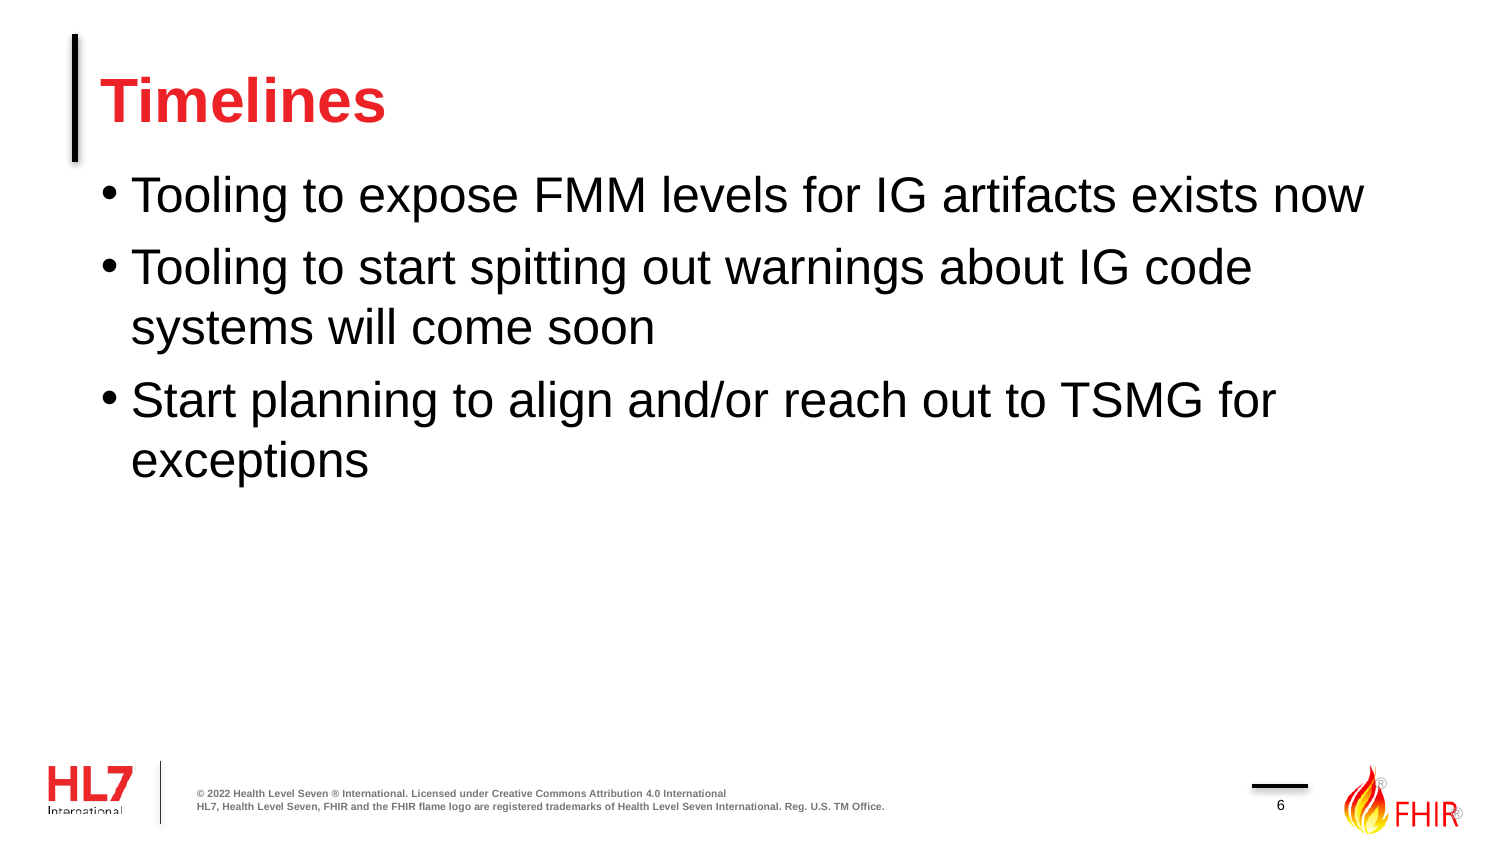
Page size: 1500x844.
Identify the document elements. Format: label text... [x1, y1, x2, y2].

picture [1339, 760, 1463, 837]
title Timelines [100, 33, 1451, 162]
footer © 2022 Health Level Seven ® International. Licensed under Creative Commons Attribution 4.0 International HL7, Health Level Seven, FHIR and the FHIR flame logo are registered trademarks of Health Level Seven International. Reg. U.S. TM Office. [196, 786, 941, 813]
list Tooling to expose FMM levels for IG artifacts exists now Tooling to start spitting out warnings about IG code systems will come soon Start planning to align and/or reach out to TSMG for exceptions [100, 162, 1451, 731]
slide_number 6 [1258, 786, 1304, 813]
